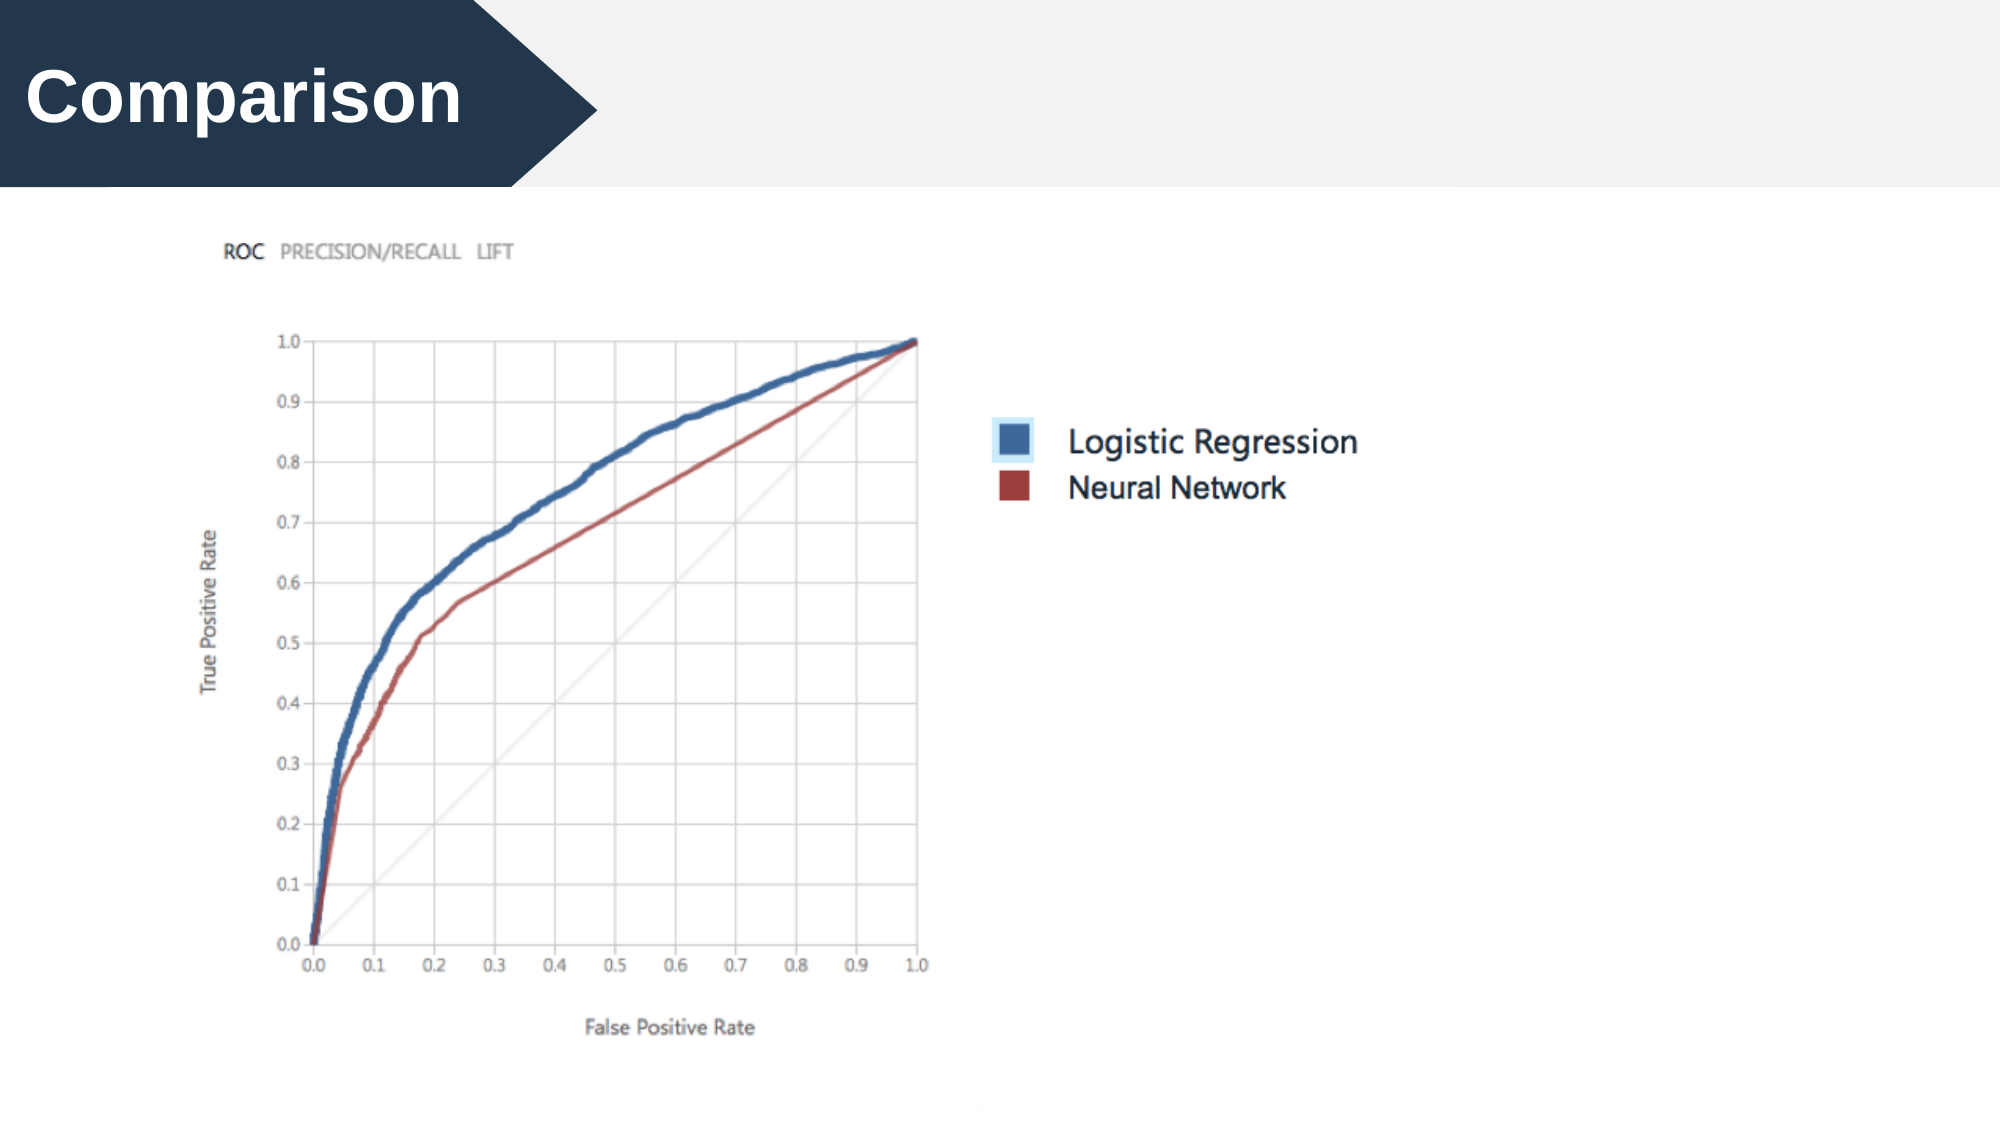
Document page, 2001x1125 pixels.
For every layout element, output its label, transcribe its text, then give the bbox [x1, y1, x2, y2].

picture [109, 187, 1458, 1125]
text_box [476, 0, 2000, 188]
text_box [0, 0, 599, 189]
text_box Comparison [11, 40, 479, 146]
